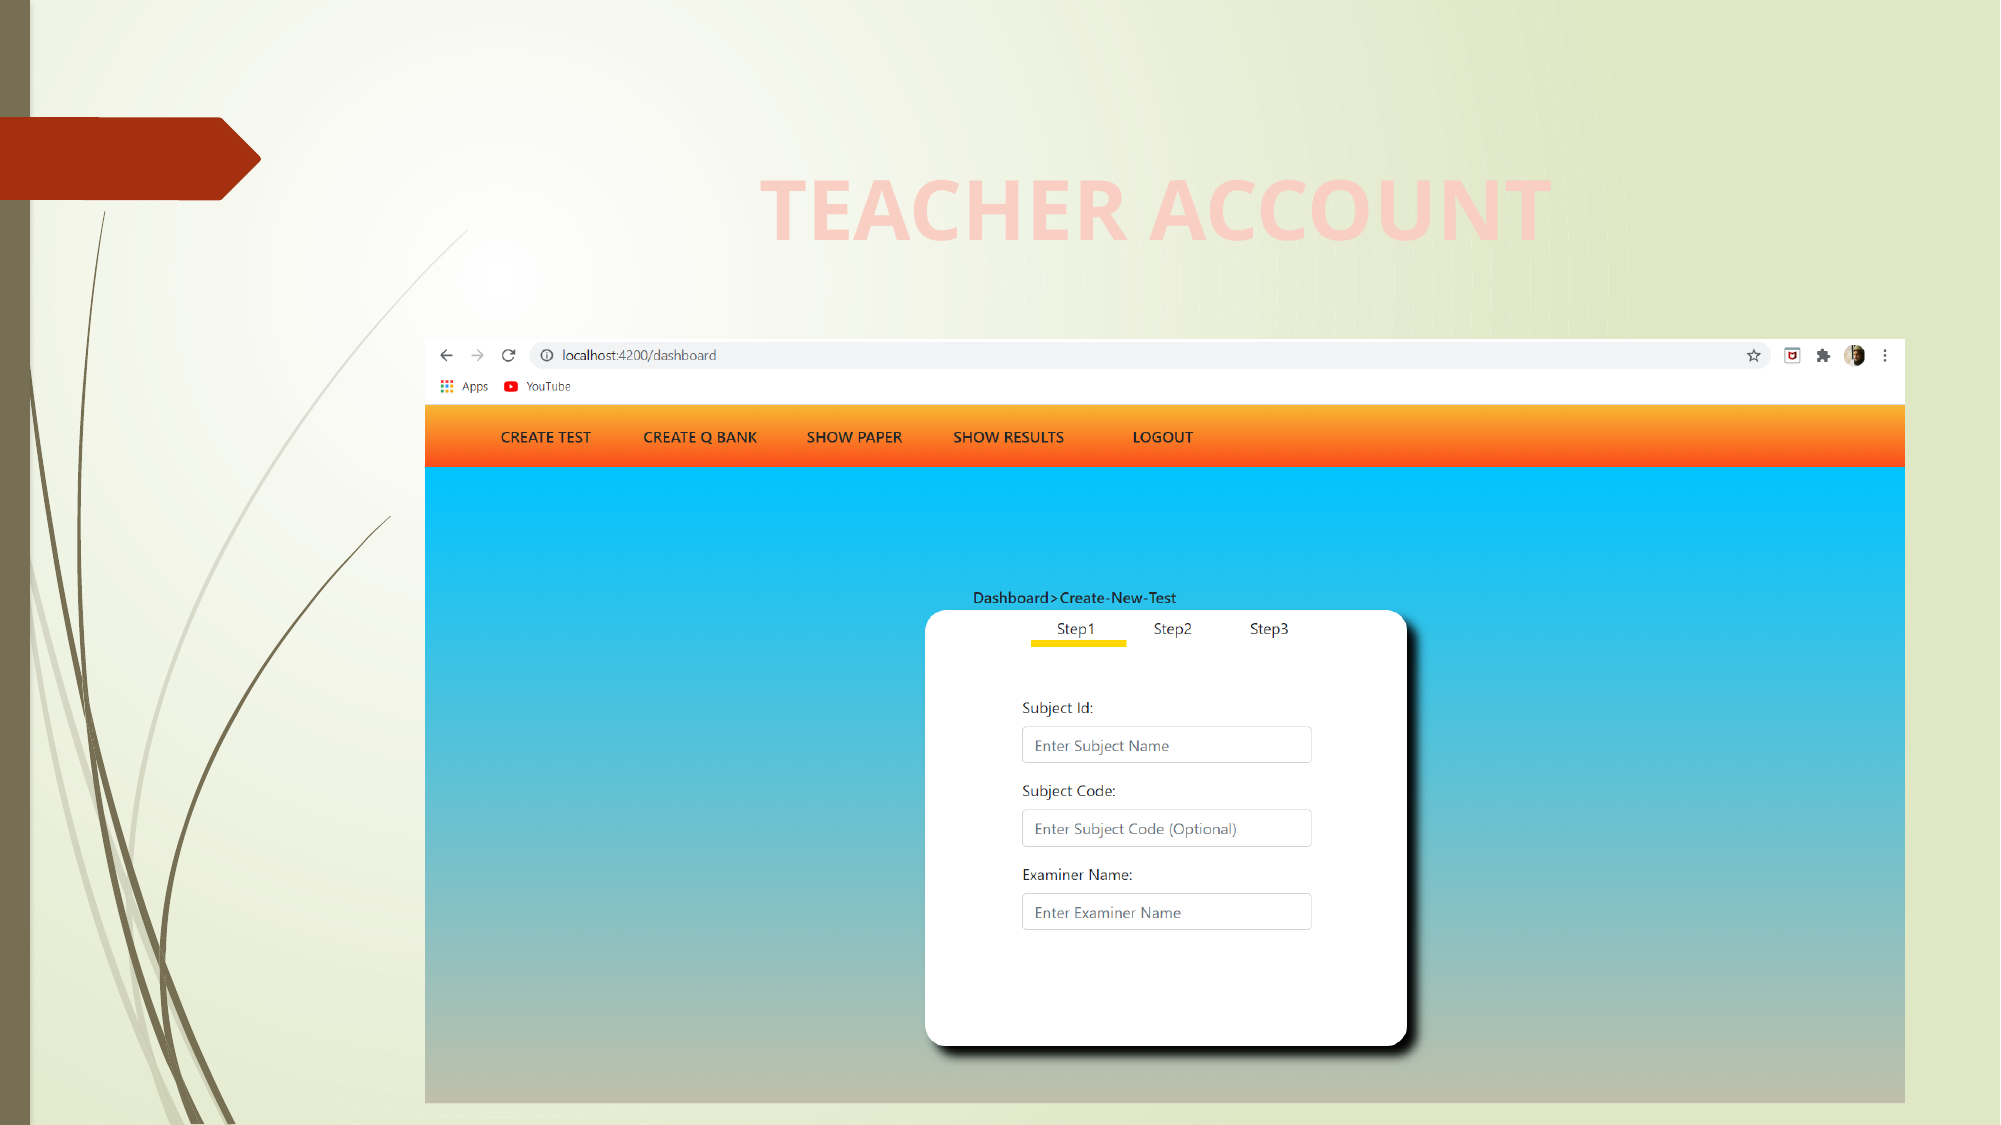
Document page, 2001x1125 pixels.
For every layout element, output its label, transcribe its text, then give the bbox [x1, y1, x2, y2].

picture [425, 534, 1905, 1104]
title TEACHER ACCOUNT [425, 102, 1888, 313]
picture [425, 339, 1905, 466]
